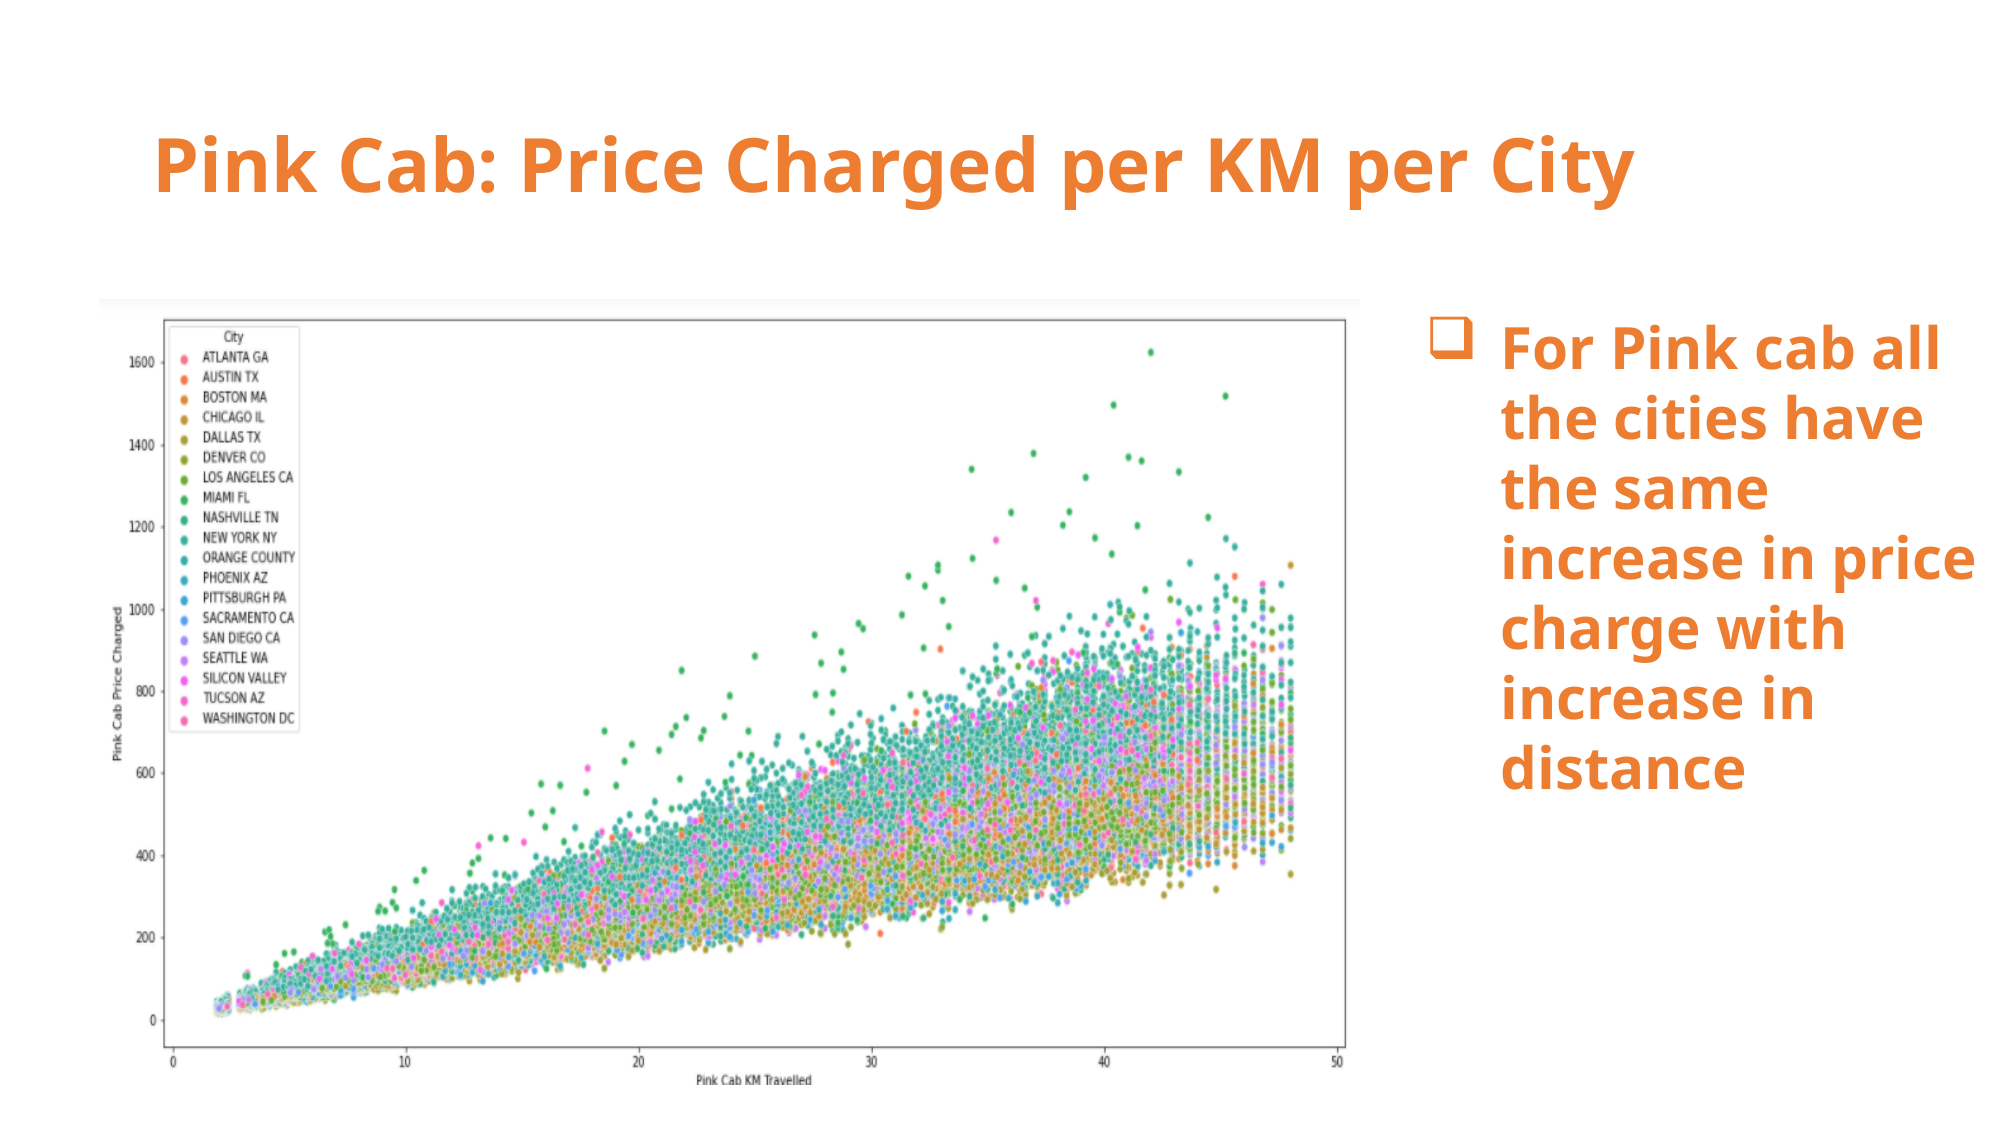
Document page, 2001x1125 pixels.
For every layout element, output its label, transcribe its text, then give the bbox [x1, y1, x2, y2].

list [99, 299, 1360, 1085]
text_box For Pink cab all the cities have the same increase in price charge with increase in distance [1410, 303, 2000, 809]
title Pink Cab: Price Charged per KM per City [137, 59, 1863, 278]
